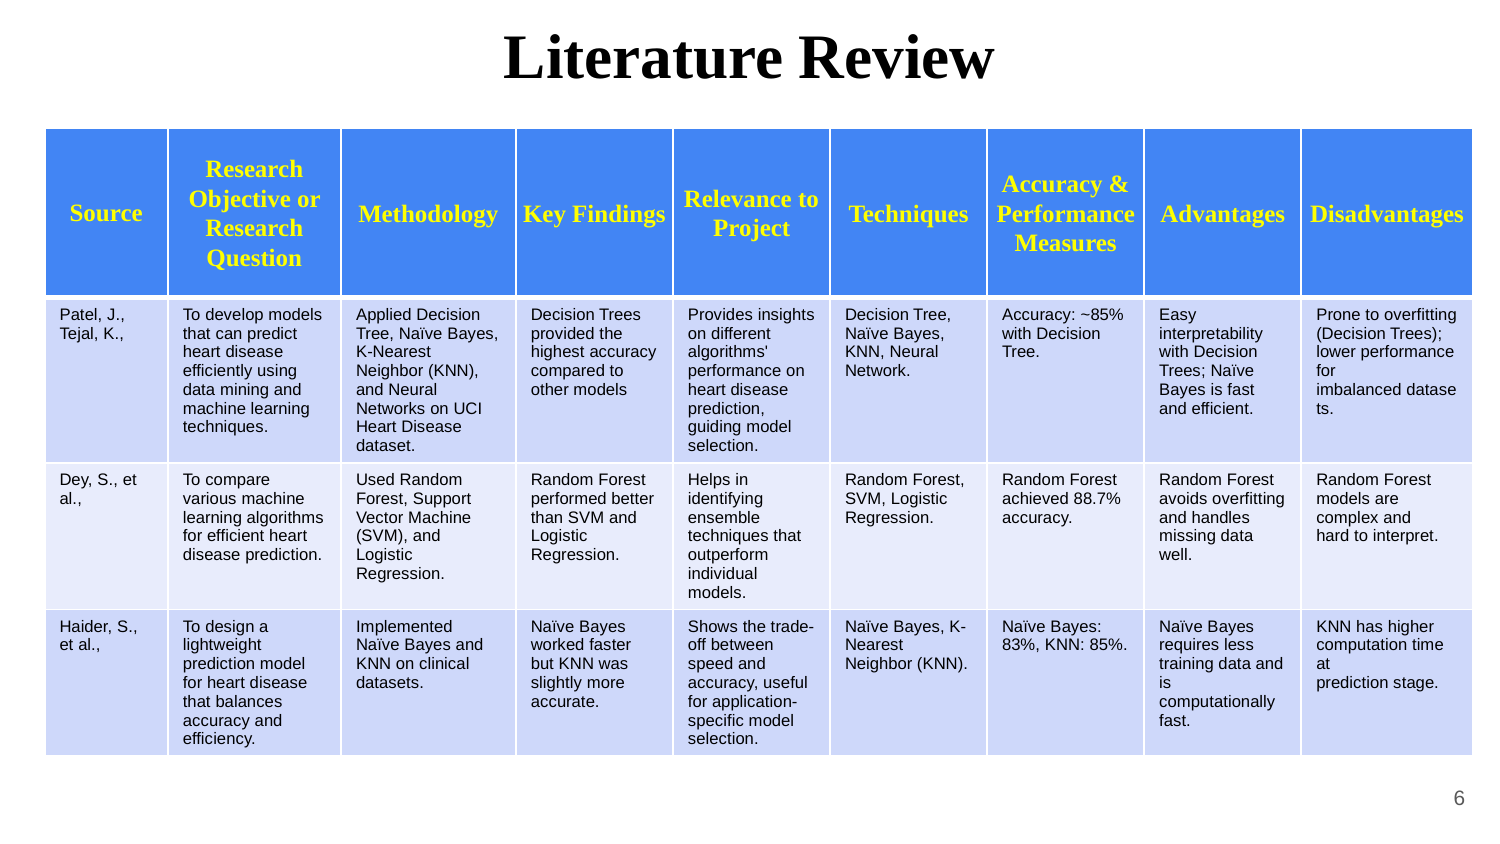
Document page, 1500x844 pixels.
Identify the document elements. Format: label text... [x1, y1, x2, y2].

table_cell Random Forest performed better than SVM and Logistic Regression. [517, 464, 672, 609]
table_header Key Findings [517, 129, 672, 295]
table_cell Naïve Bayes, K-Nearest Neighbor (KNN). [831, 610, 986, 755]
table_cell Decision Trees provided the highest accuracy compared to other models [517, 300, 672, 462]
table_cell Random Forest models are complex and hard to interpret. [1302, 464, 1472, 609]
table_header Advantages [1145, 129, 1300, 295]
table_cell Shows the trade-off between speed and accuracy, useful for application-specific model selection. [674, 610, 829, 755]
table_cell Patel, J., Tejal, K., [46, 300, 167, 462]
table_cell Naïve Bayes: 83%, KNN: 85%. [988, 610, 1143, 755]
title Literature Review [0, 0, 1500, 107]
table_cell Provides insights on different algorithms' performance on heart disease prediction, guiding model selection. [674, 300, 829, 462]
table_cell Used Random Forest, Support Vector Machine (SVM), and Logistic Regression. [342, 464, 515, 609]
table_cell Random Forest, SVM, Logistic Regression. [831, 464, 986, 609]
table_cell Implemented Naïve Bayes and KNN on clinical datasets. [342, 610, 515, 755]
table_header Techniques [831, 129, 986, 295]
table_header Source [46, 129, 167, 295]
table_header Methodology [342, 129, 515, 295]
table_header Accuracy & Performance Measures [988, 129, 1143, 295]
table_cell To design a lightweight prediction model for heart disease that balances accuracy and efficiency. [169, 610, 340, 755]
table_cell Prone to overfitting (Decision Trees); lower performance for imbalanced datasets. [1302, 300, 1472, 462]
table_header Relevance to Project [674, 129, 829, 295]
table_header Research Objective or Research Question [169, 129, 340, 295]
table_cell Naïve Bayes worked faster but KNN was slightly more accurate. [517, 610, 672, 755]
table_cell Dey, S., et al., [46, 464, 167, 609]
slide_number 6 [1389, 764, 1480, 830]
table_cell Haider, S., et al., [46, 610, 167, 755]
table_cell KNN has higher computation time at prediction stage. [1302, 610, 1472, 755]
table_cell Decision Tree, Naïve Bayes, KNN, Neural Network. [831, 300, 986, 462]
table_cell Helps in identifying ensemble techniques that outperform individual models. [674, 464, 829, 609]
table_cell Random Forest avoids overfitting and handles missing data well. [1145, 464, 1300, 609]
table_cell To compare various machine learning algorithms for efficient heart disease prediction. [169, 464, 340, 609]
table_header Disadvantages [1302, 129, 1472, 295]
table_cell Accuracy: ~85% with Decision Tree. [988, 300, 1143, 462]
table_cell Random Forest achieved 88.7% accuracy. [988, 464, 1143, 609]
table_cell To develop models that can predict heart disease efficiently using data mining and machine learning techniques. [169, 300, 340, 462]
table_cell Easy interpretability with Decision Trees; Naïve Bayes is fast and efficient. [1145, 300, 1300, 462]
table_cell Naïve Bayes requires less training data and is computationally fast. [1145, 610, 1300, 755]
table_cell Applied Decision Tree, Naïve Bayes, K-Nearest Neighbor (KNN), and Neural Networks on UCI Heart Disease dataset. [342, 300, 515, 462]
